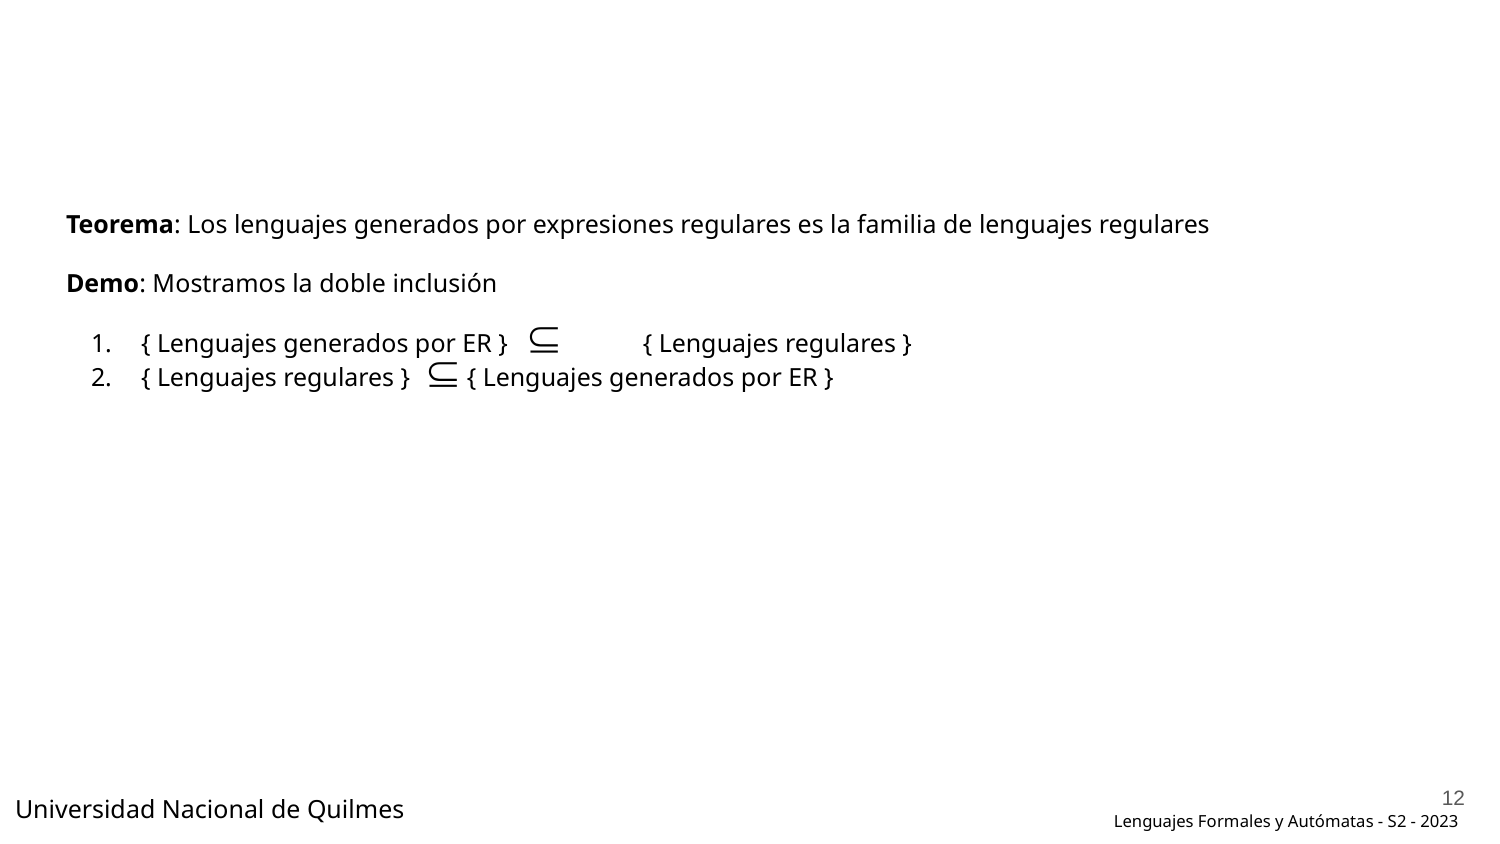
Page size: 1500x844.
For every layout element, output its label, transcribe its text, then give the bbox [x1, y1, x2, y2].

subtitle Universidad Nacional de Quilmes [0, 781, 524, 844]
picture [528, 324, 561, 355]
list Teorema: Los lenguajes generados por expresiones regulares es la familia de lenguajes regulares Demo: Mostramos la doble inclusión { Lenguajes generados por ER } { Lenguajes regulares } { Lenguajes regulares } { Lenguajes generados por ER } [51, 189, 1449, 750]
slide_number ‹#› [1389, 764, 1480, 830]
text_box Lenguajes Formales y Autómatas - S2 - 2023 [1098, 796, 1500, 844]
picture [427, 358, 460, 390]
